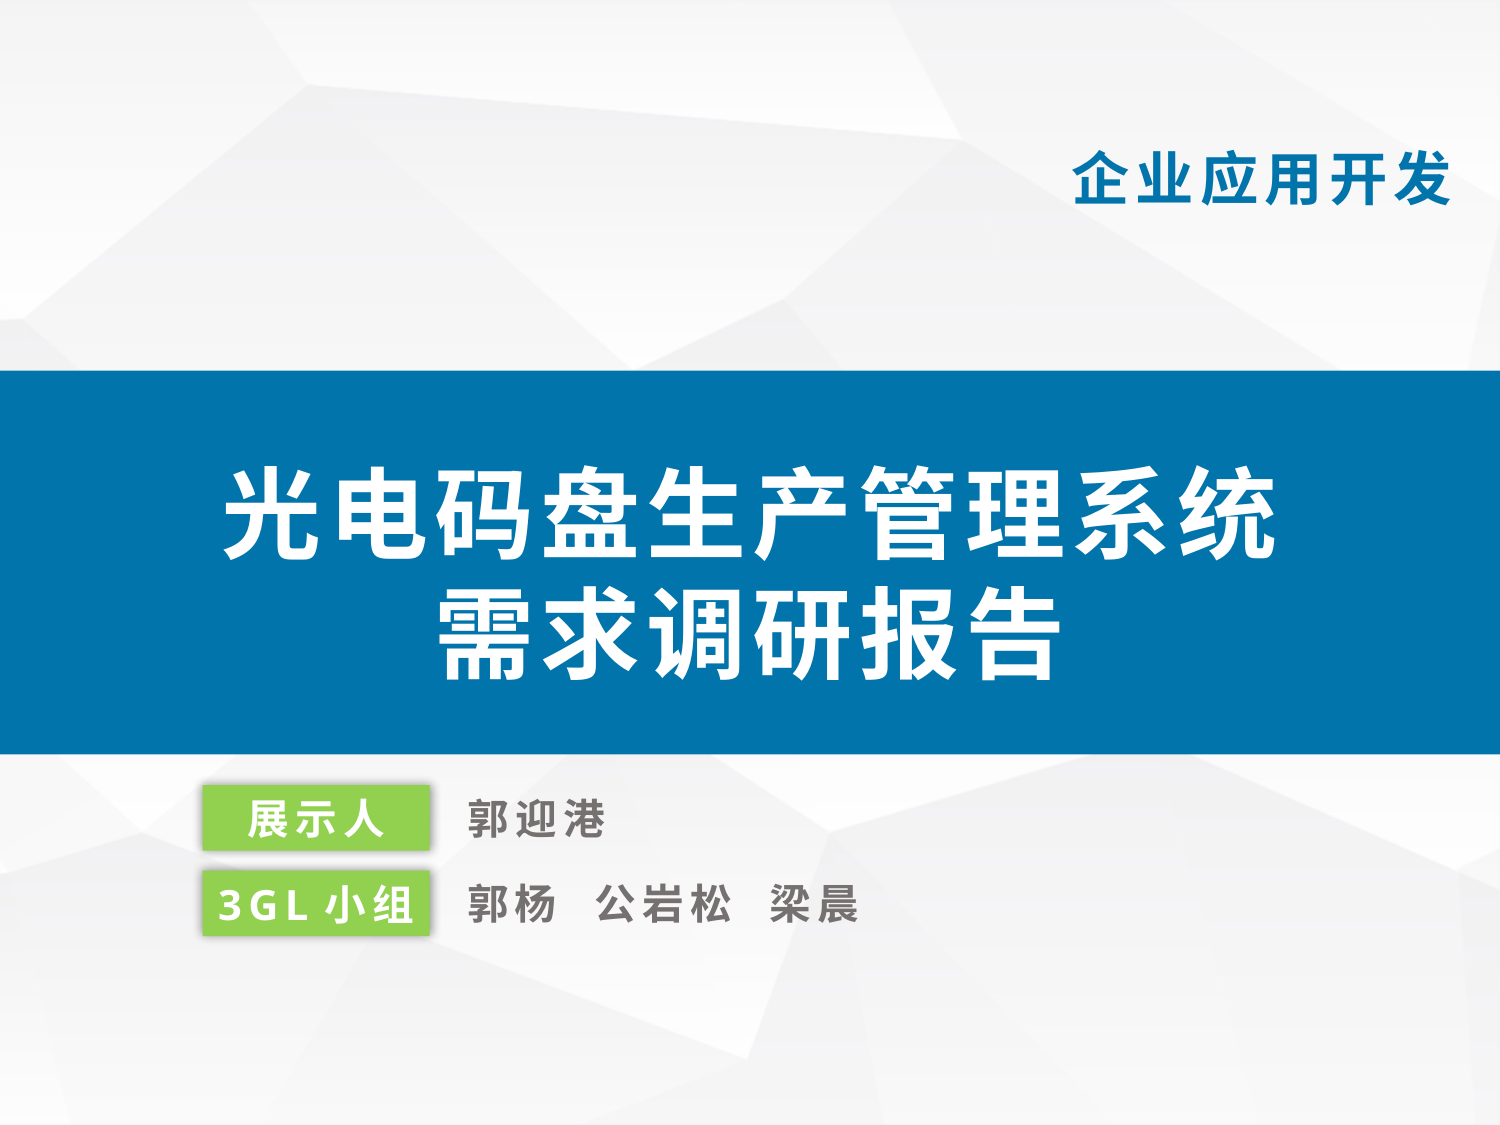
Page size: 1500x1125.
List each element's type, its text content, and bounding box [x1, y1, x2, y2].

text_box 郭迎港 [452, 785, 718, 850]
text_box 3GL小组 [202, 869, 431, 937]
picture [0, 0, 1500, 369]
text_box 光电码盘生产管理系统 需求调研报告 [174, 443, 1326, 699]
text_box 企业应用开发 [1056, 134, 1500, 290]
text_box 展示人 [202, 784, 431, 852]
text_box 郭杨 公岩松 梁晨 [452, 870, 1038, 936]
text_box [0, 369, 1500, 755]
picture [0, 755, 1500, 1125]
